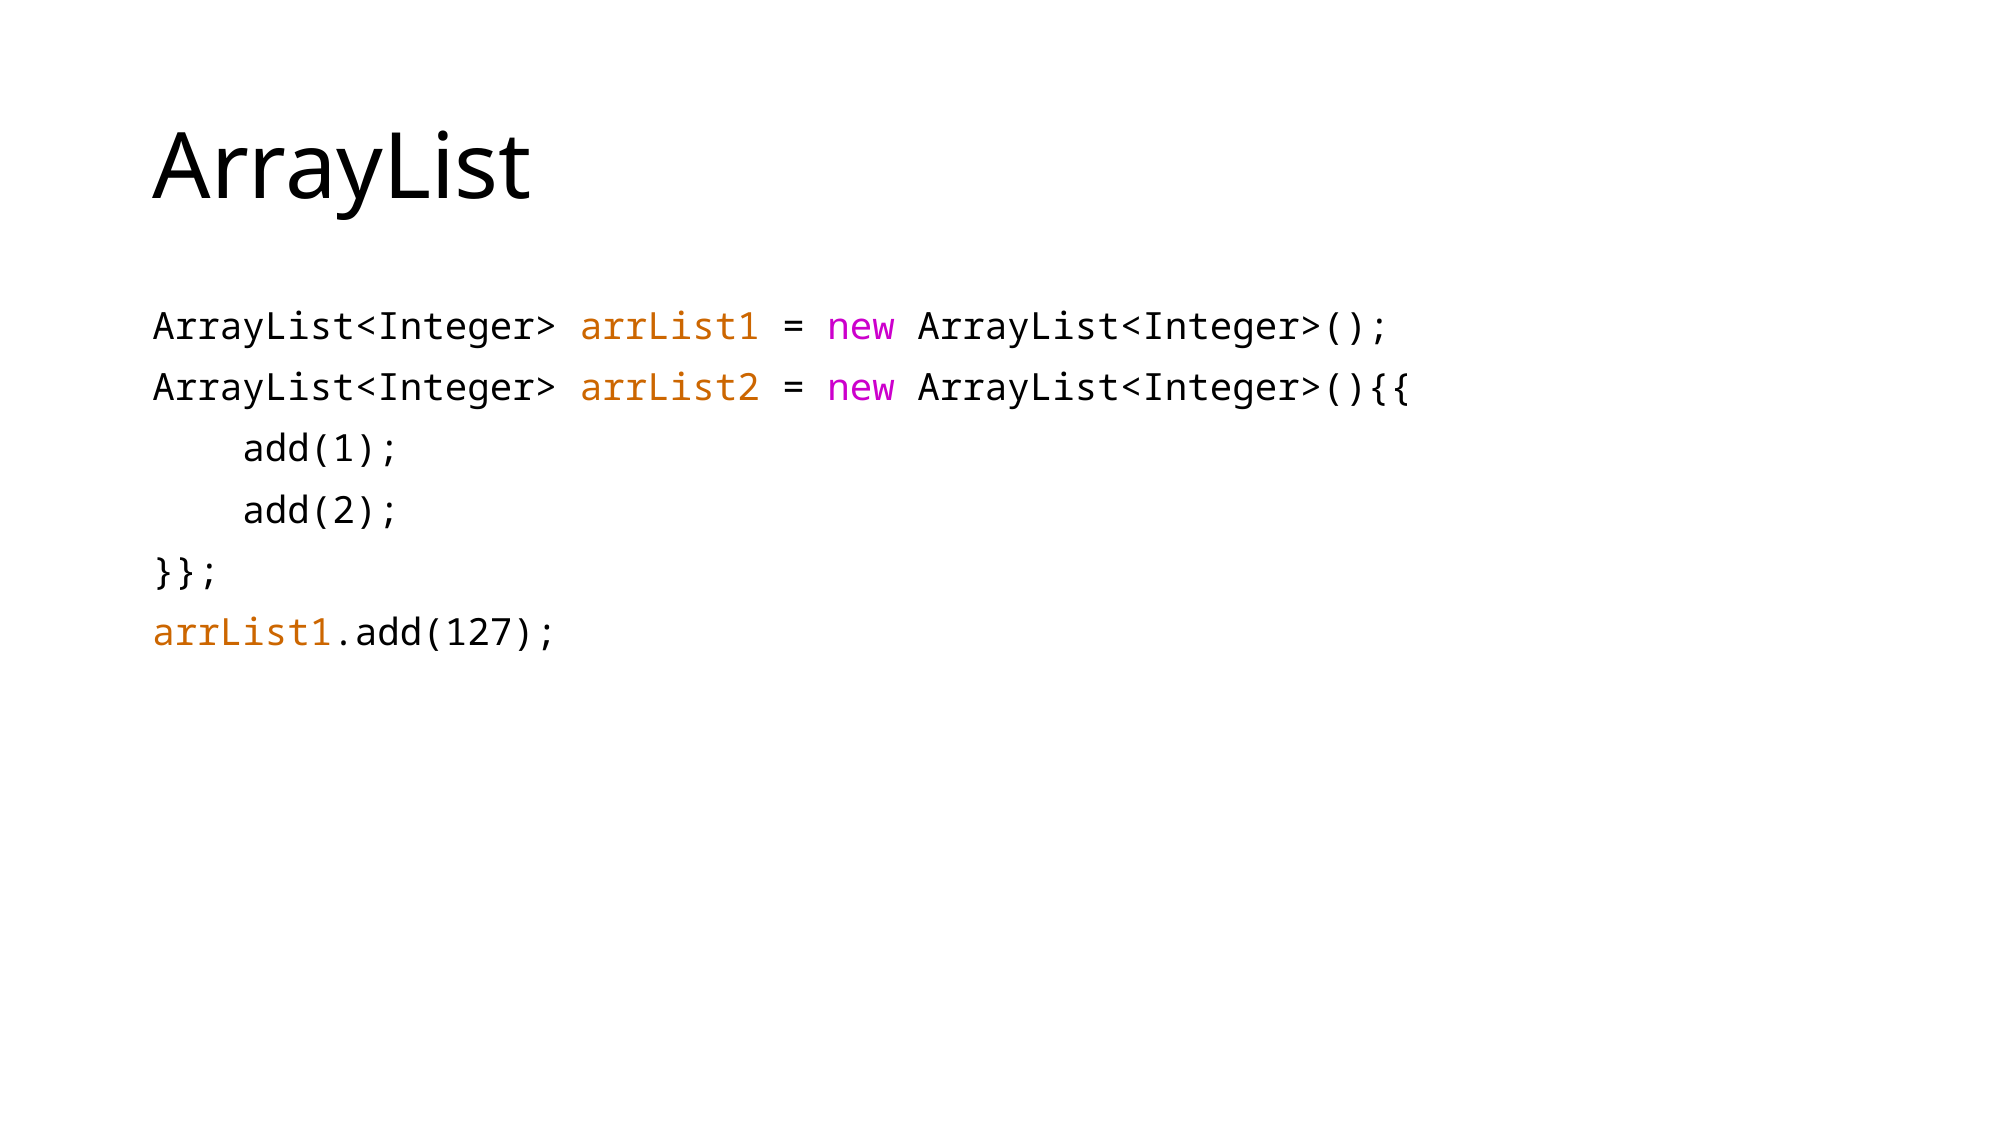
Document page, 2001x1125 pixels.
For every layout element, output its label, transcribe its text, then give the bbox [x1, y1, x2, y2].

title ArrayList [137, 59, 1863, 278]
list ArrayList<Integer> arrList1 = new ArrayList<Integer>(); ArrayList<Integer> arrList2 = new ArrayList<Integer>(){{ add(1); add(2); }}; arrList1.add(127); [137, 299, 1863, 1014]
